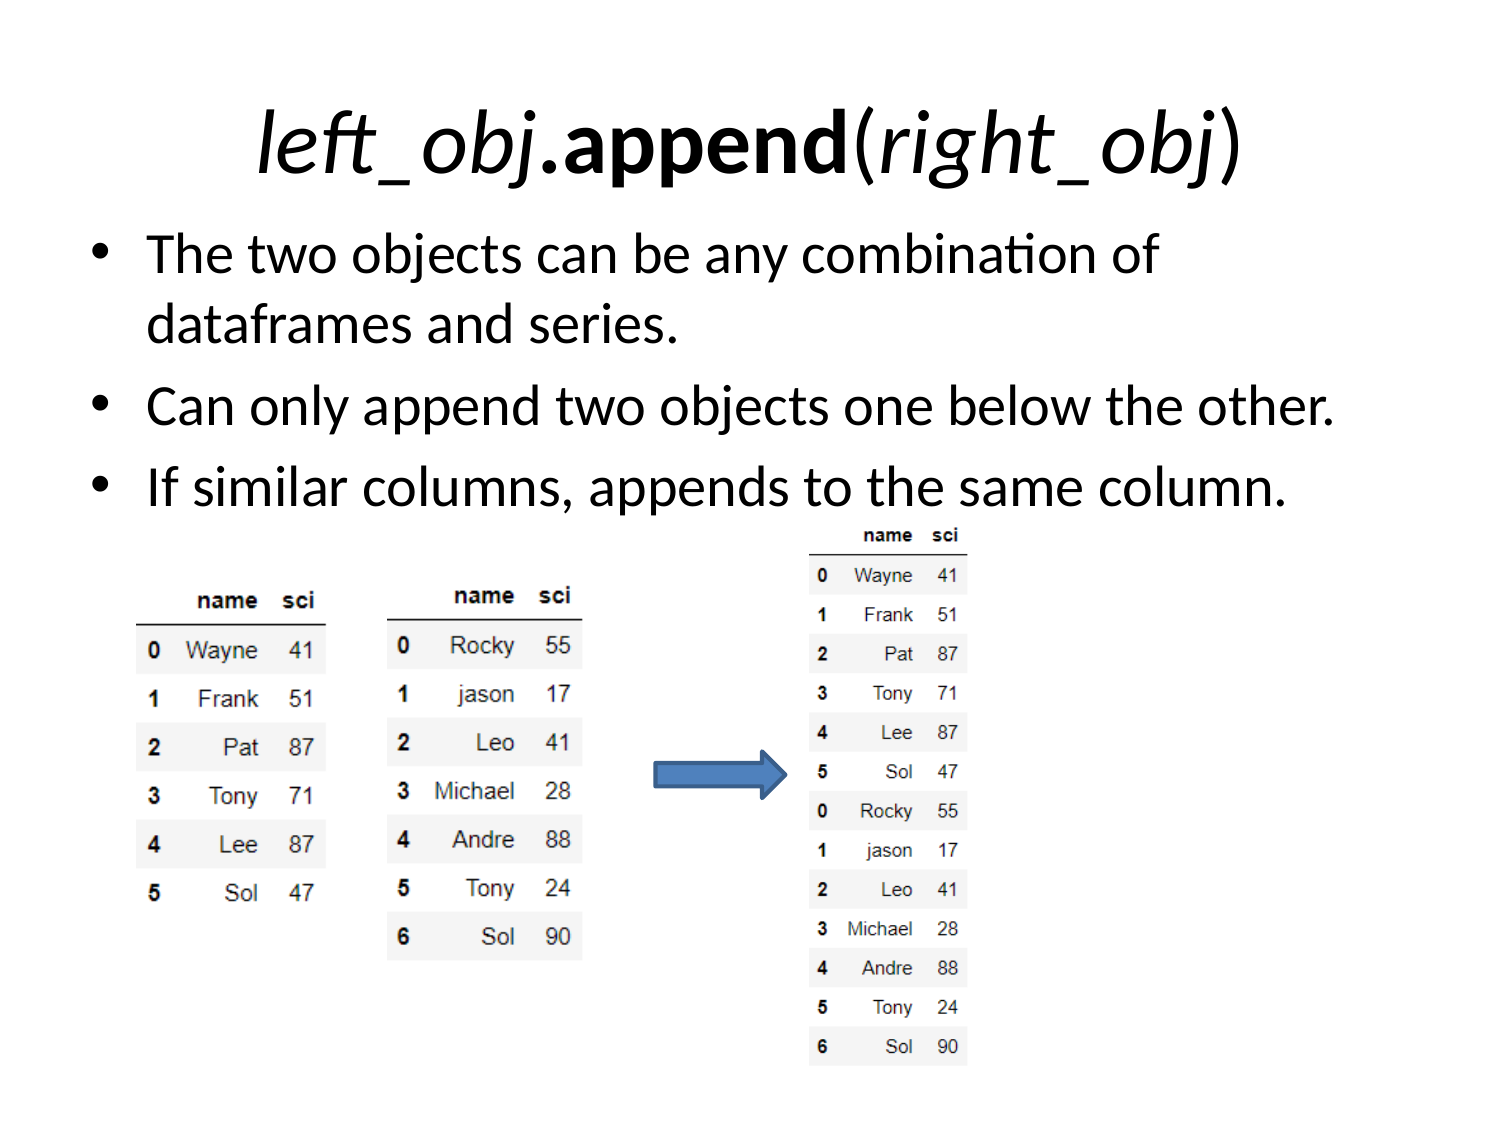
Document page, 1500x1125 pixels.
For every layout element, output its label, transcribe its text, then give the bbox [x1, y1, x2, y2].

picture [386, 579, 596, 970]
picture [808, 520, 970, 1077]
list The two objects can be any combination of dataframes and series. Can only append two objects one below the other. If similar columns, appends to the same column. [75, 208, 1425, 951]
title left_obj.append(right_obj) [75, 42, 1425, 208]
text_box [653, 749, 788, 801]
picture [136, 574, 334, 929]
